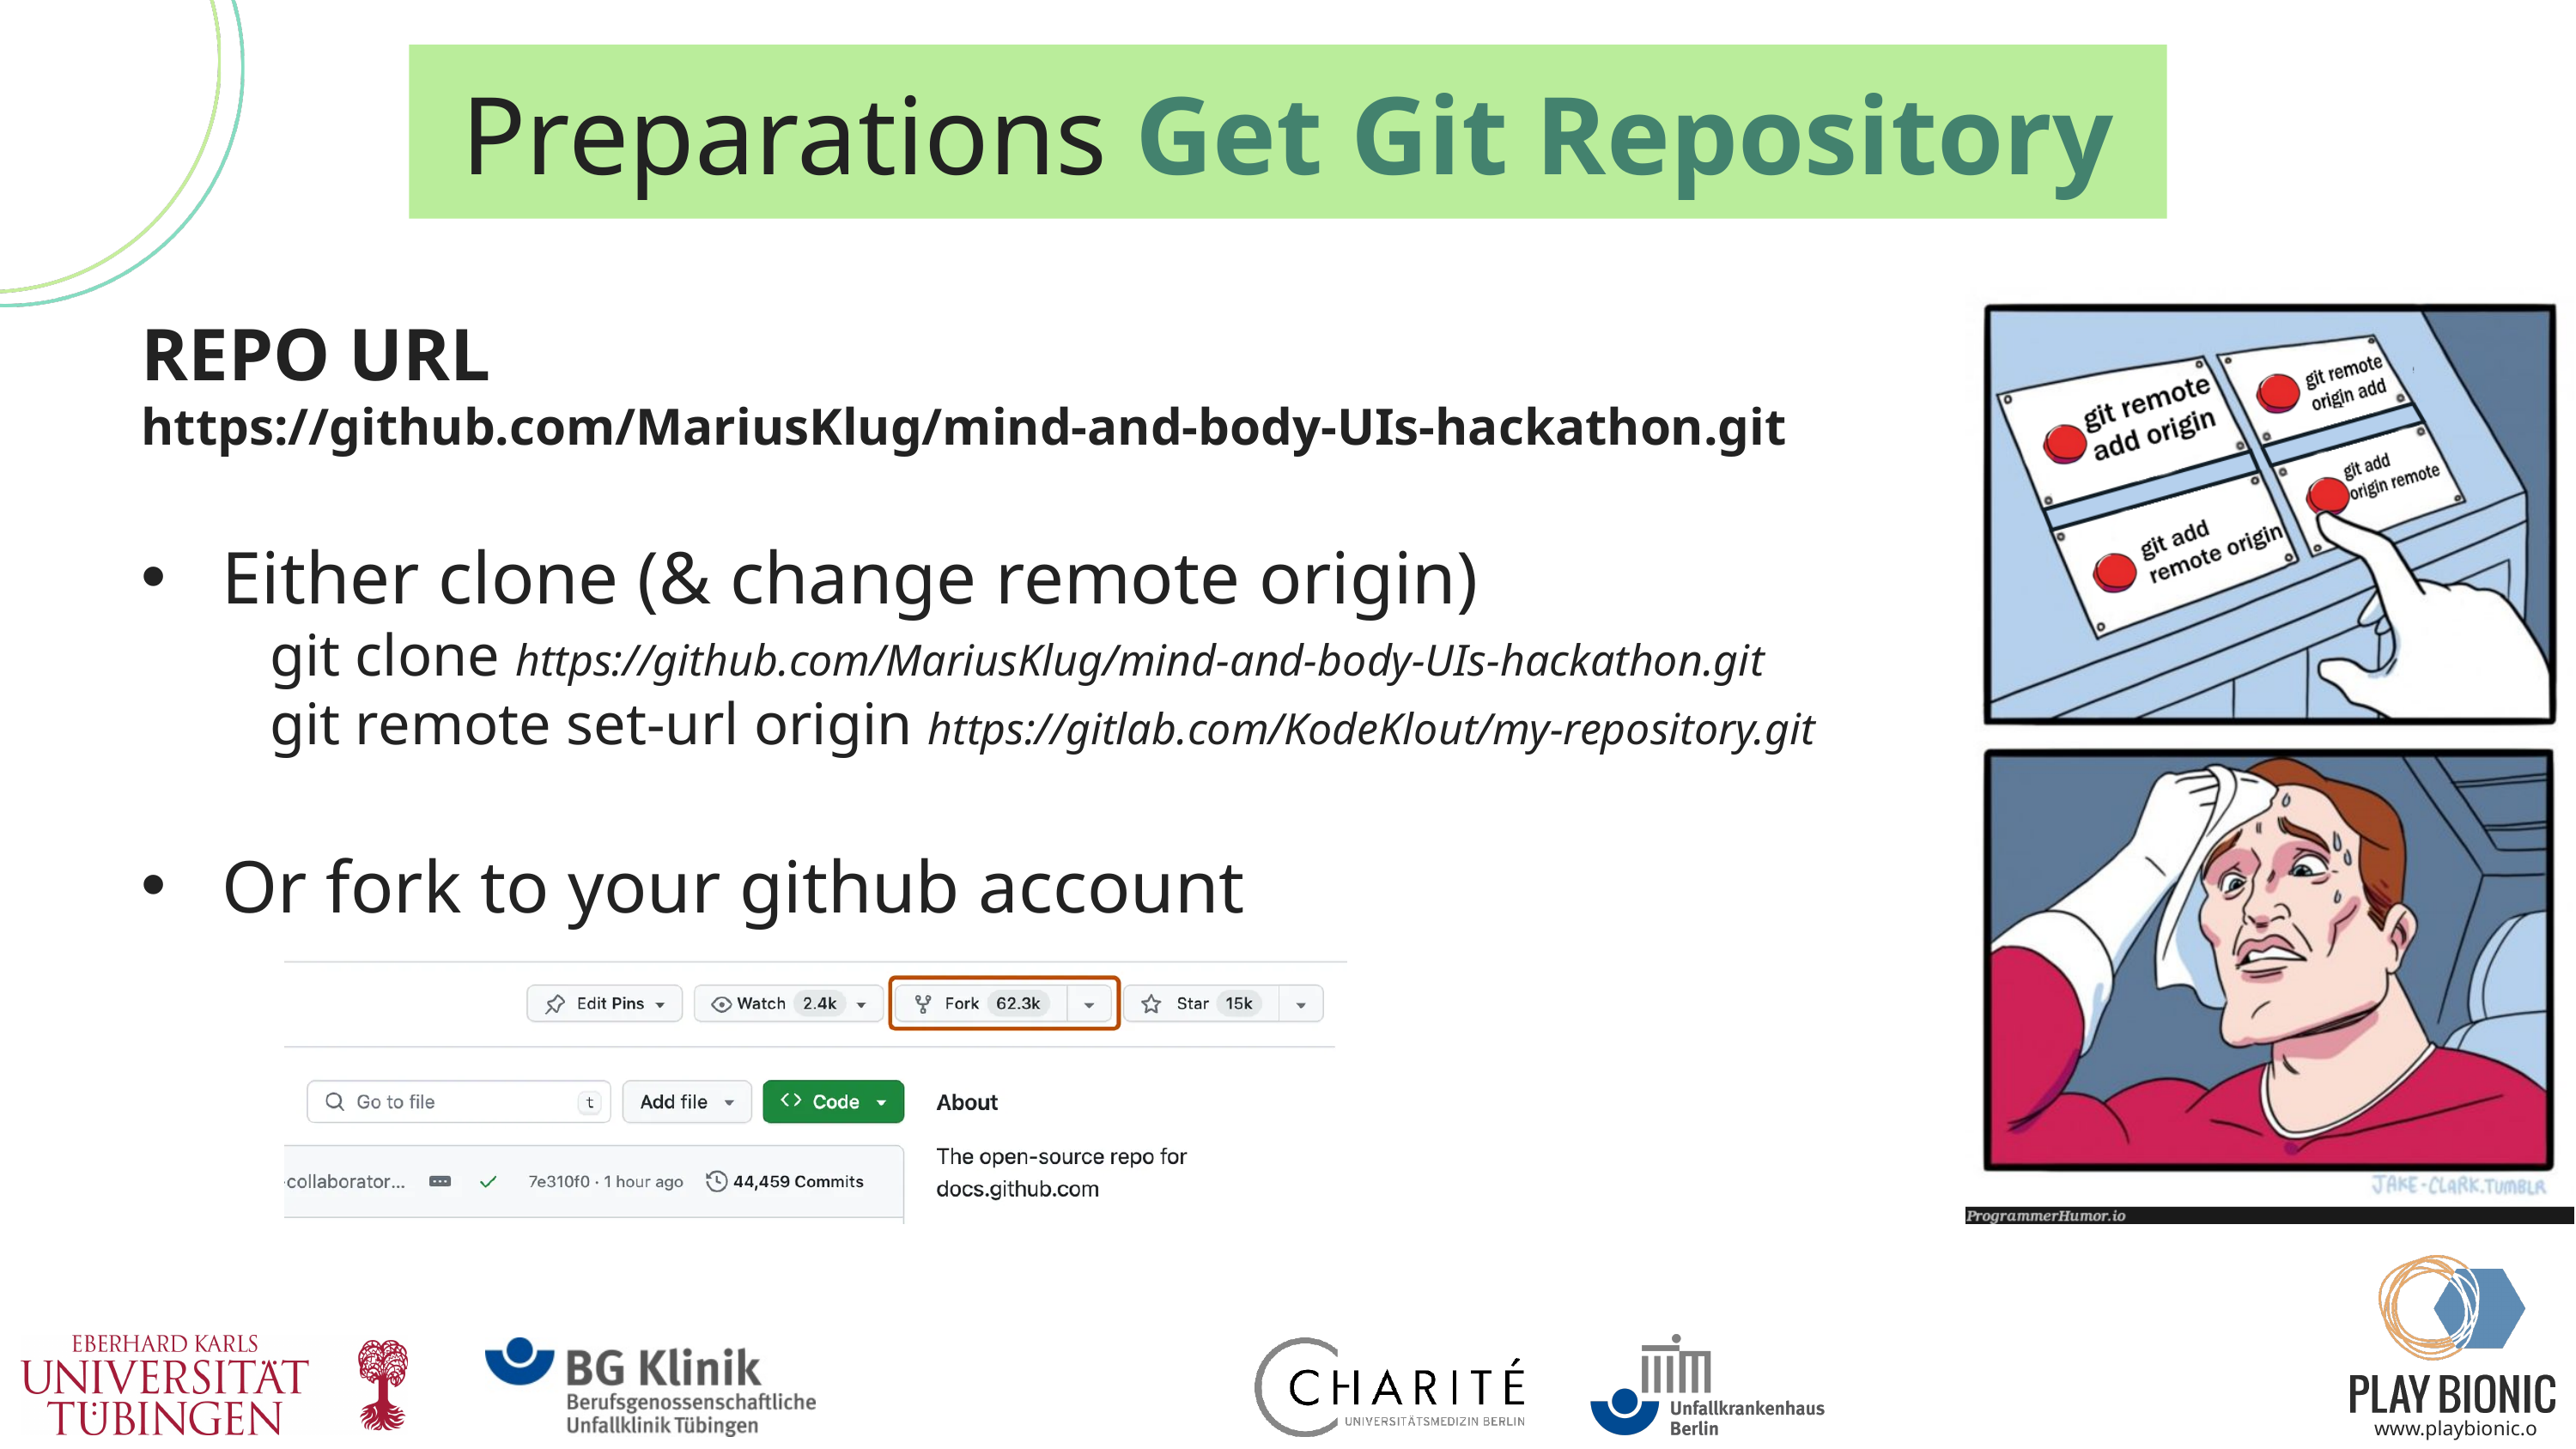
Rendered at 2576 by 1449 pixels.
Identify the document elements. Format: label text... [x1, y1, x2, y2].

picture [20, 1335, 408, 1435]
picture [1965, 287, 2574, 1224]
text_box [0, 1334, 309, 1449]
picture [485, 1337, 817, 1438]
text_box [0, 0, 245, 308]
picture [1590, 1333, 1826, 1436]
text_box www.playbionic.org [2374, 1421, 2544, 1449]
picture [1255, 1337, 1524, 1438]
picture [283, 960, 1347, 1224]
picture [2350, 1255, 2555, 1413]
text_box Preparations Get Git Repository [407, 43, 2169, 221]
text_box REPO URL https://github.com/MariusKlug/mind-and-body-UIs-hackathon.git Either clone (& change remote origin) git clone https://github.com/MariusKlug/mind-and-body-UIs-hackathon.git git remote set-url origin https://gitlab.com/KodeKlout/my-repository.git Or fork to your github account [129, 303, 1961, 1020]
